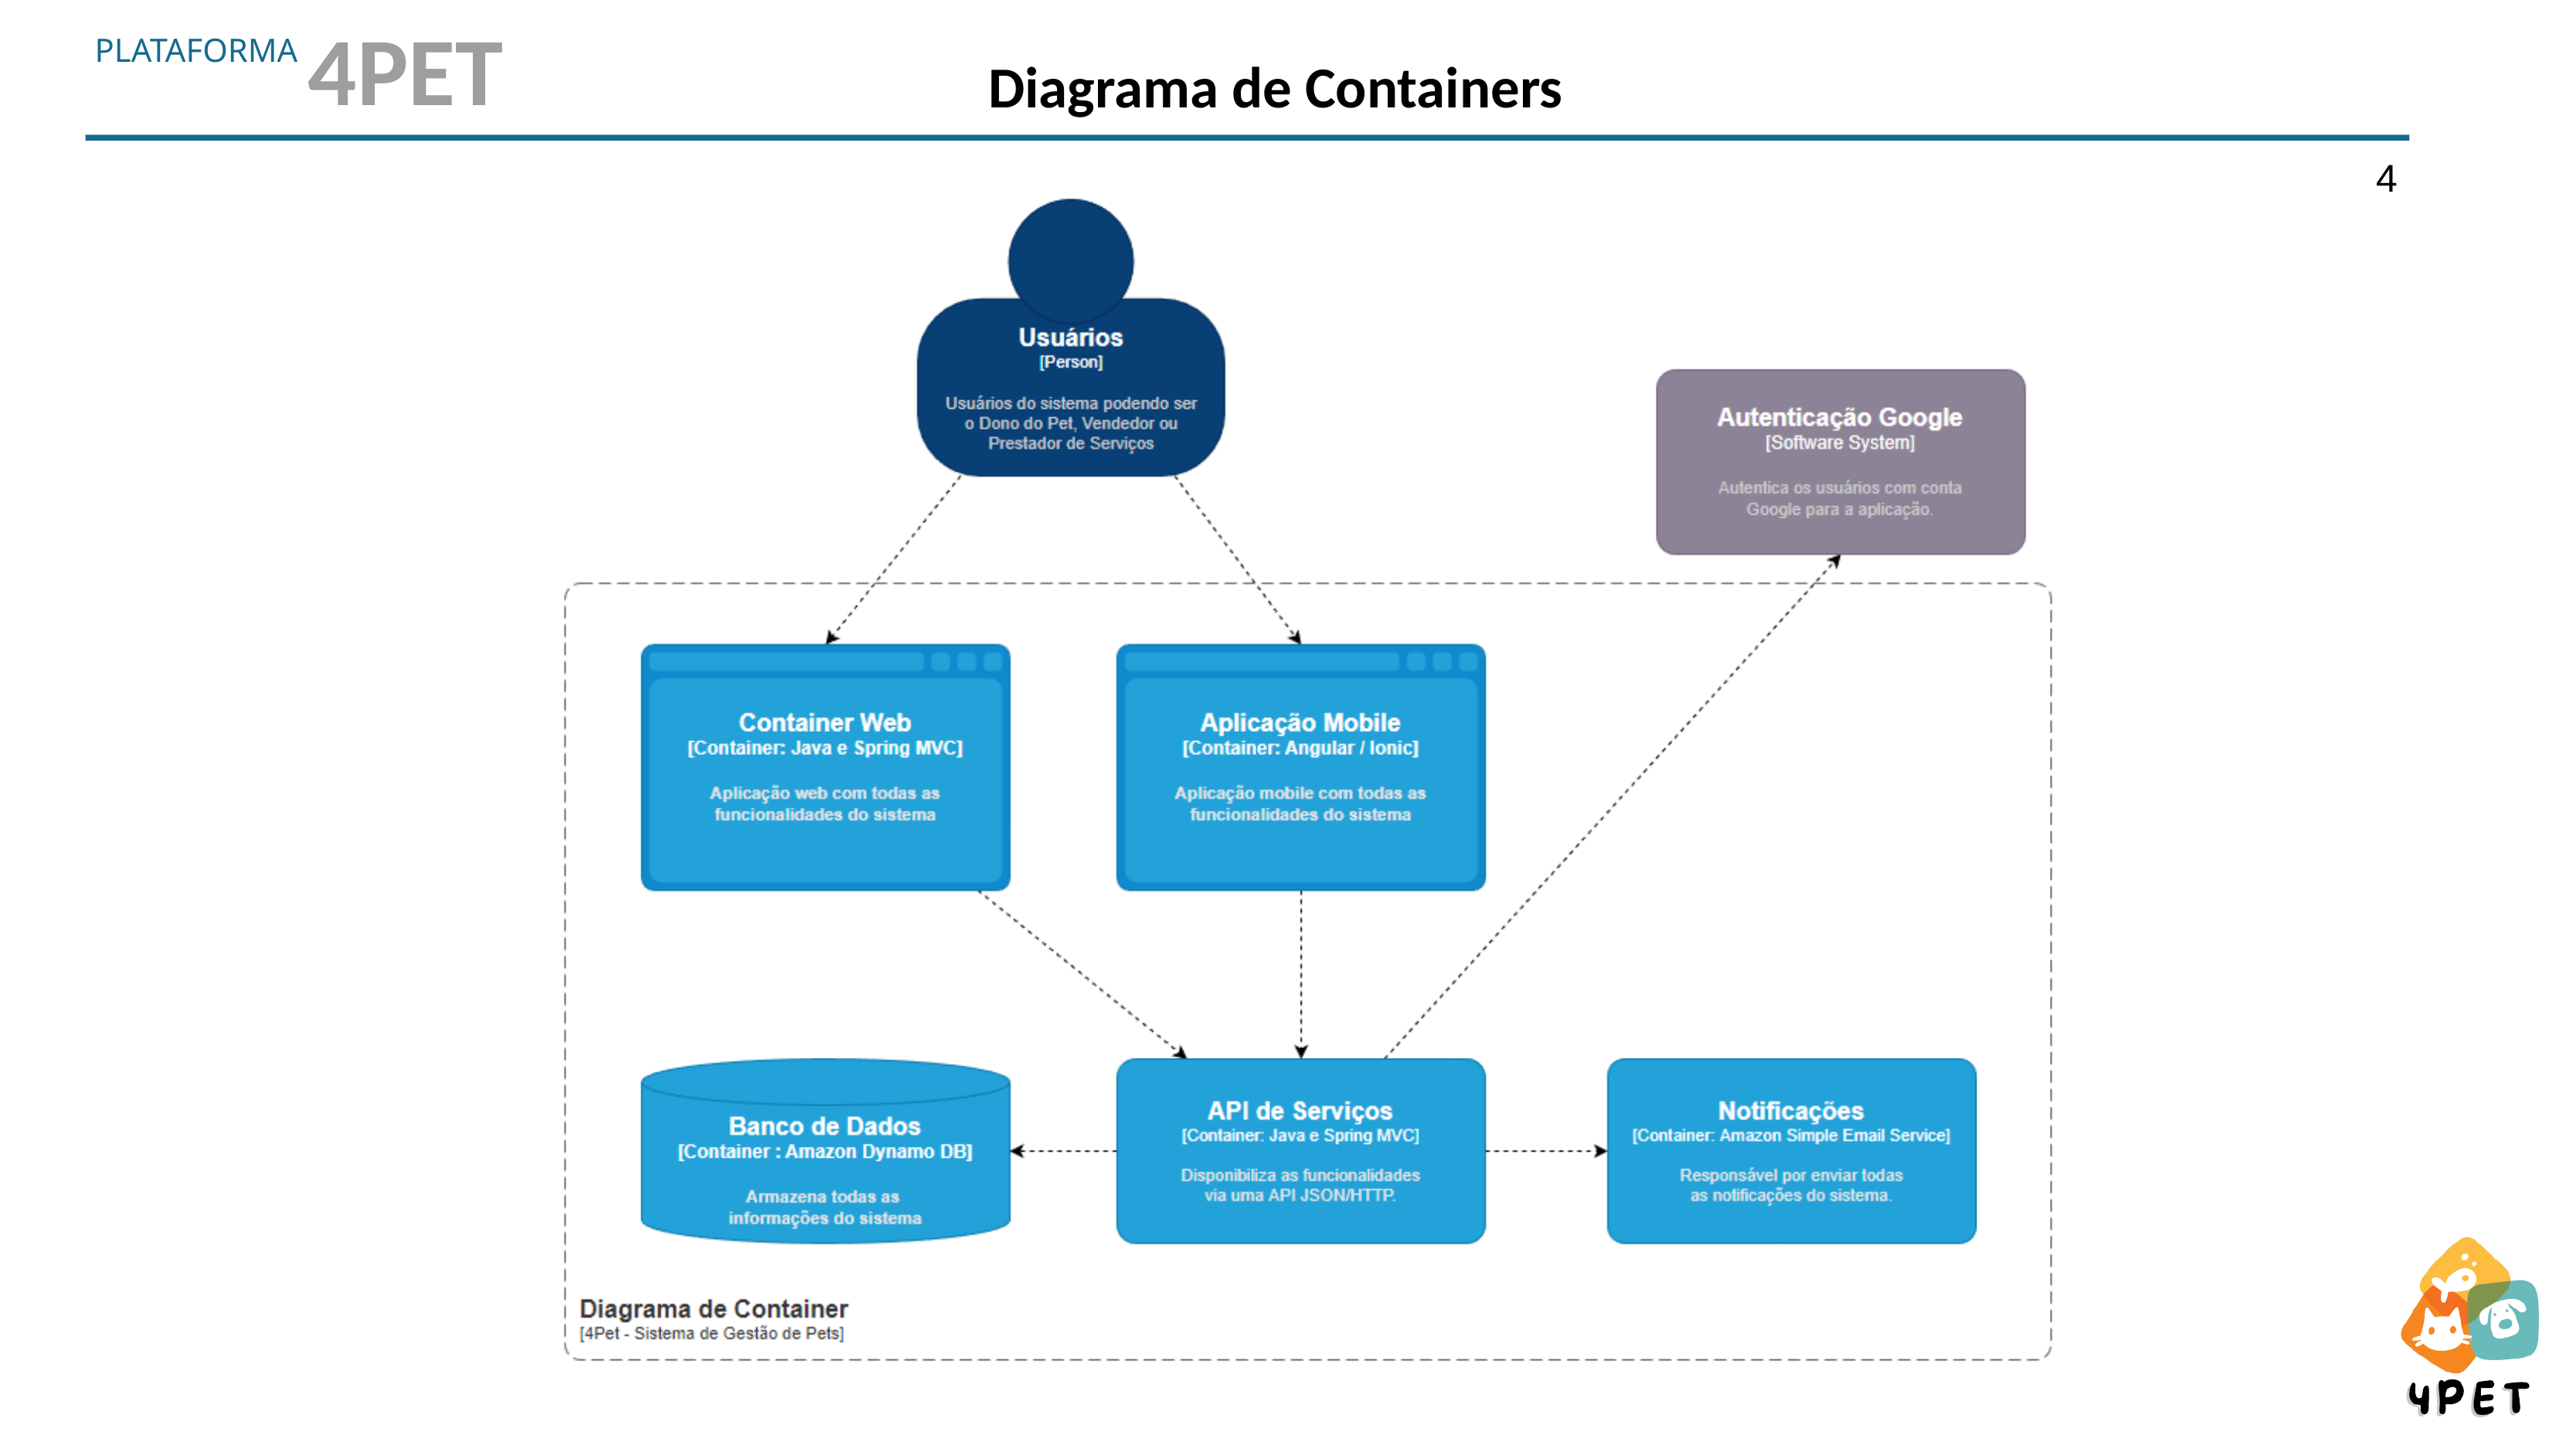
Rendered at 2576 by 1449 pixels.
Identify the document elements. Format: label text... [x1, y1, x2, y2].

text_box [83, 24, 2410, 141]
text_box 4 [2291, 146, 2483, 208]
picture [2390, 1227, 2548, 1423]
picture [549, 185, 2072, 1379]
